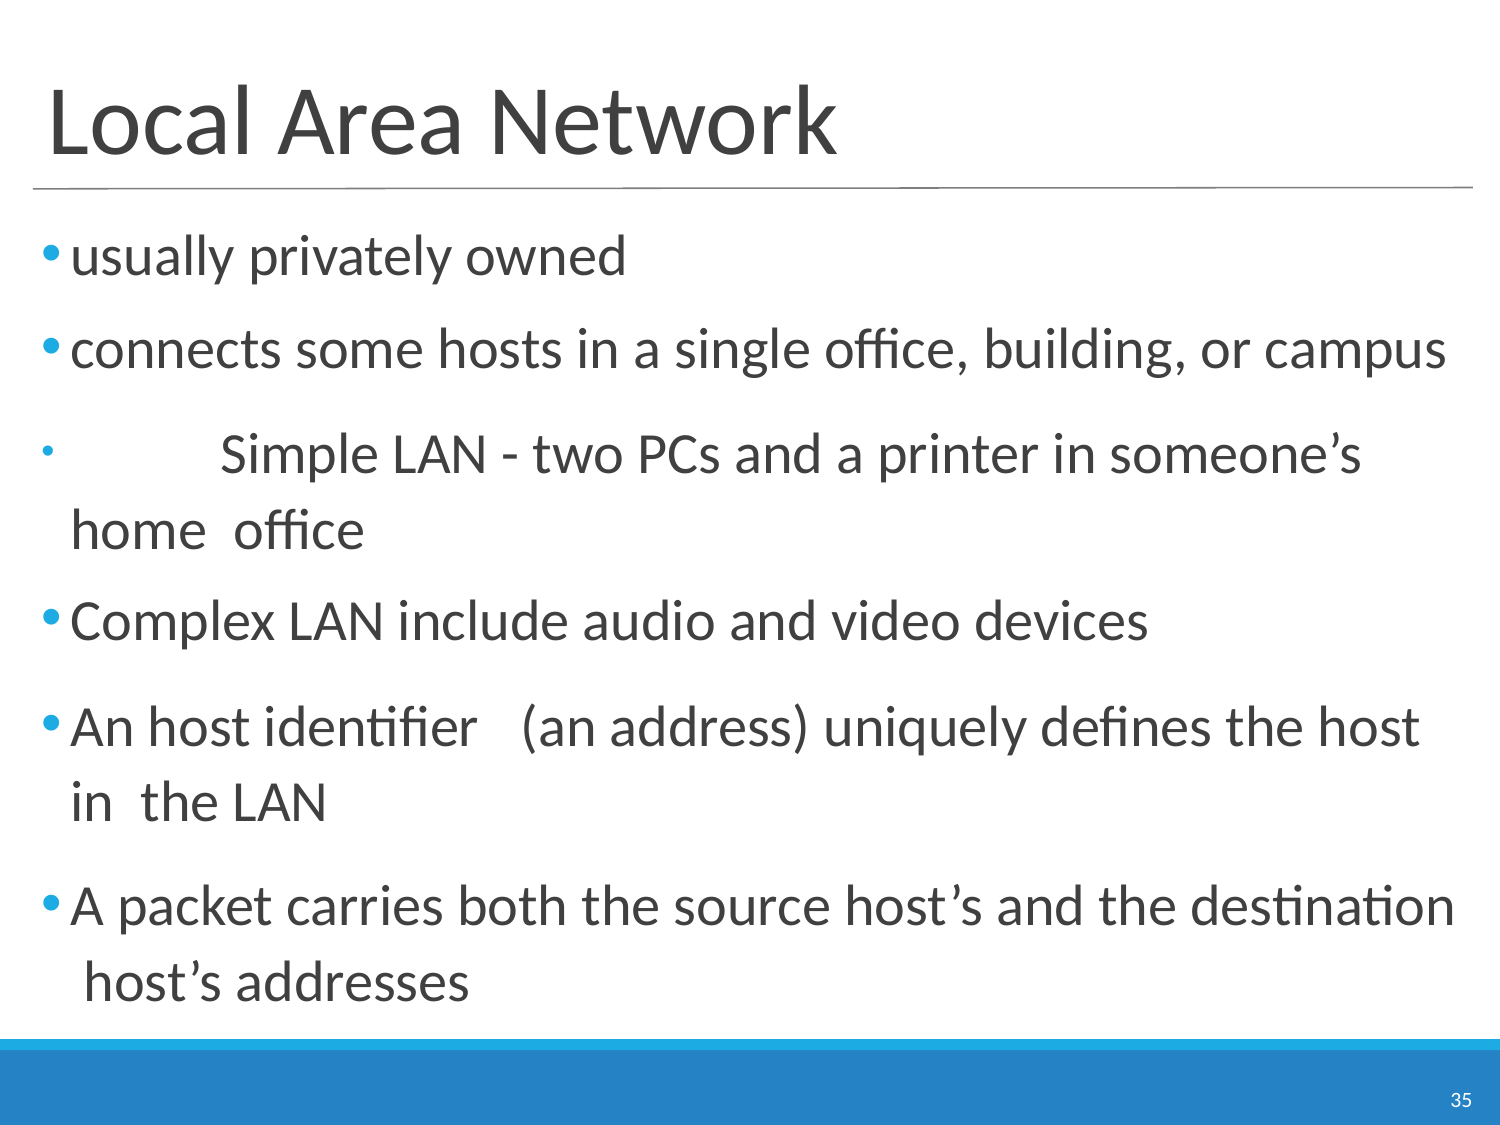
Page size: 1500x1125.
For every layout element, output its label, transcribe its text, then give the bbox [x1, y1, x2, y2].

text_box usually privately owned connects some hosts in a single office, building, or campus Simple LAN - two PCs and a printer in someone’s home office Complex LAN include audio and video devices An host identifier (an address) uniquely defines the host in the LAN A packet carries both the source host’s and the destination host’s addresses [39, 192, 1472, 1014]
slide_number ‹#› [1444, 1083, 1479, 1125]
title Local Area Network [45, 52, 938, 192]
